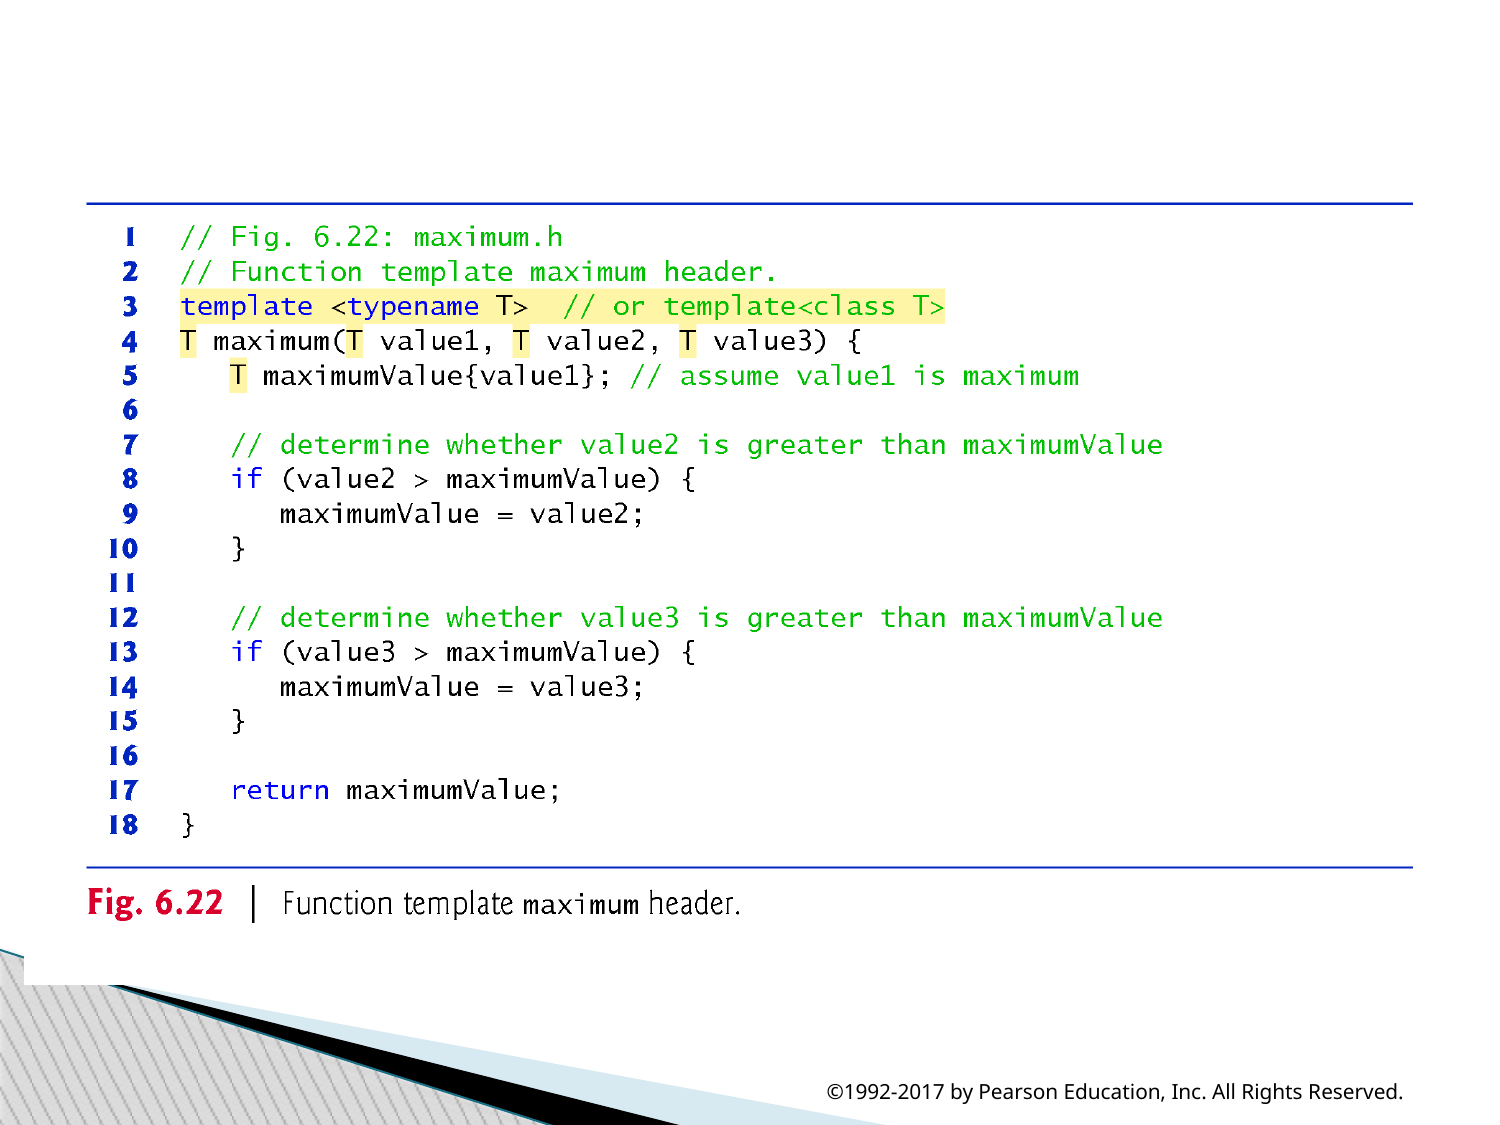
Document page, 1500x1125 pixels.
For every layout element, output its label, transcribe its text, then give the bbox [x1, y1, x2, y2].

text_box ©1992-2017 by Pearson Education, Inc. All Rights Reserved. [649, 1051, 1419, 1112]
picture [24, 140, 1476, 985]
